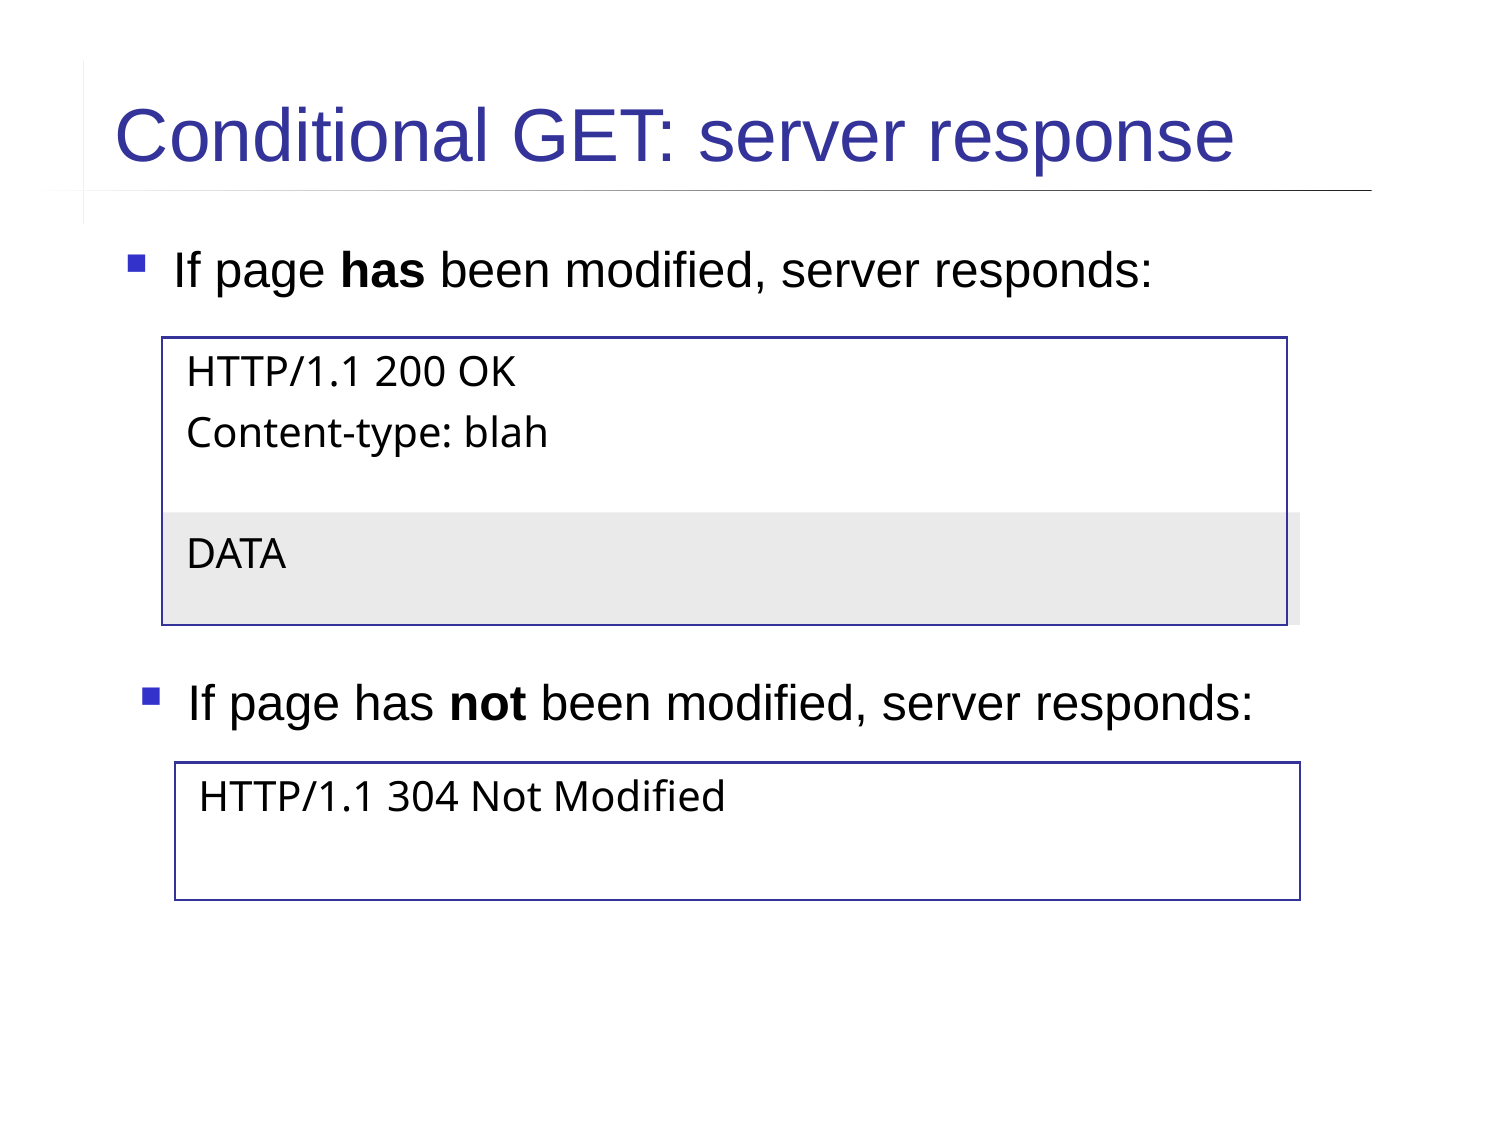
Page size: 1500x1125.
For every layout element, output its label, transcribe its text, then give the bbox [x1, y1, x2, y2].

text_box HTTP/1.1 304 Not Modified [174, 762, 1300, 900]
text_box If page has not been modified, server responds: [125, 662, 1425, 808]
text_box HTTP/1.1 200 OK Content-type: blah DATA [162, 337, 1288, 625]
text_box Conditional GET: server response [100, 42, 1400, 185]
text_box [1288, 512, 1300, 625]
text_box If page has been modified, server responds: [110, 229, 1410, 375]
